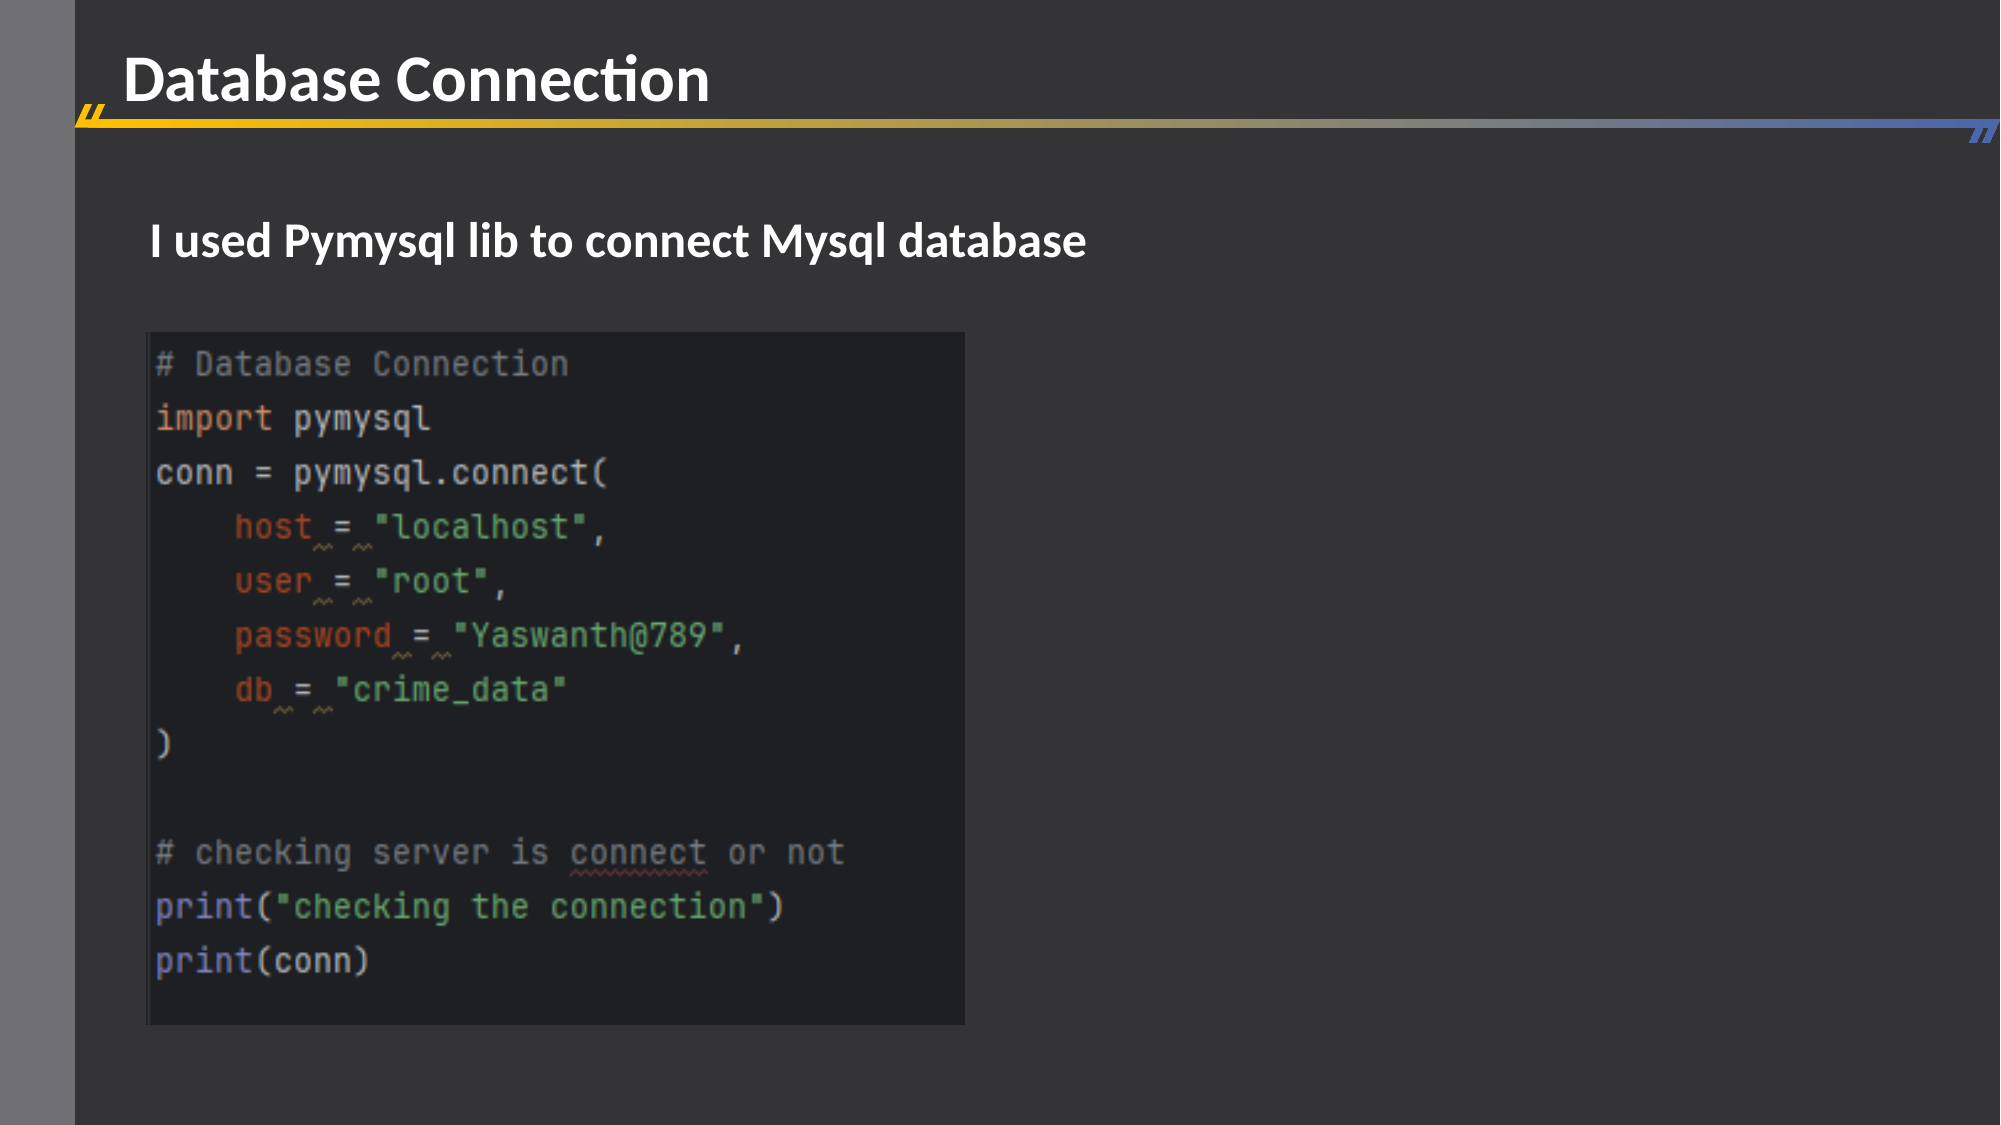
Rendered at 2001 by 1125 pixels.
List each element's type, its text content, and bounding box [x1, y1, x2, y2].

text_box Database Connection [74, 27, 761, 100]
text_box I used Pymysql lib to connect Mysql database [0, 199, 1260, 275]
picture [146, 332, 965, 1025]
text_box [74, 103, 2000, 144]
